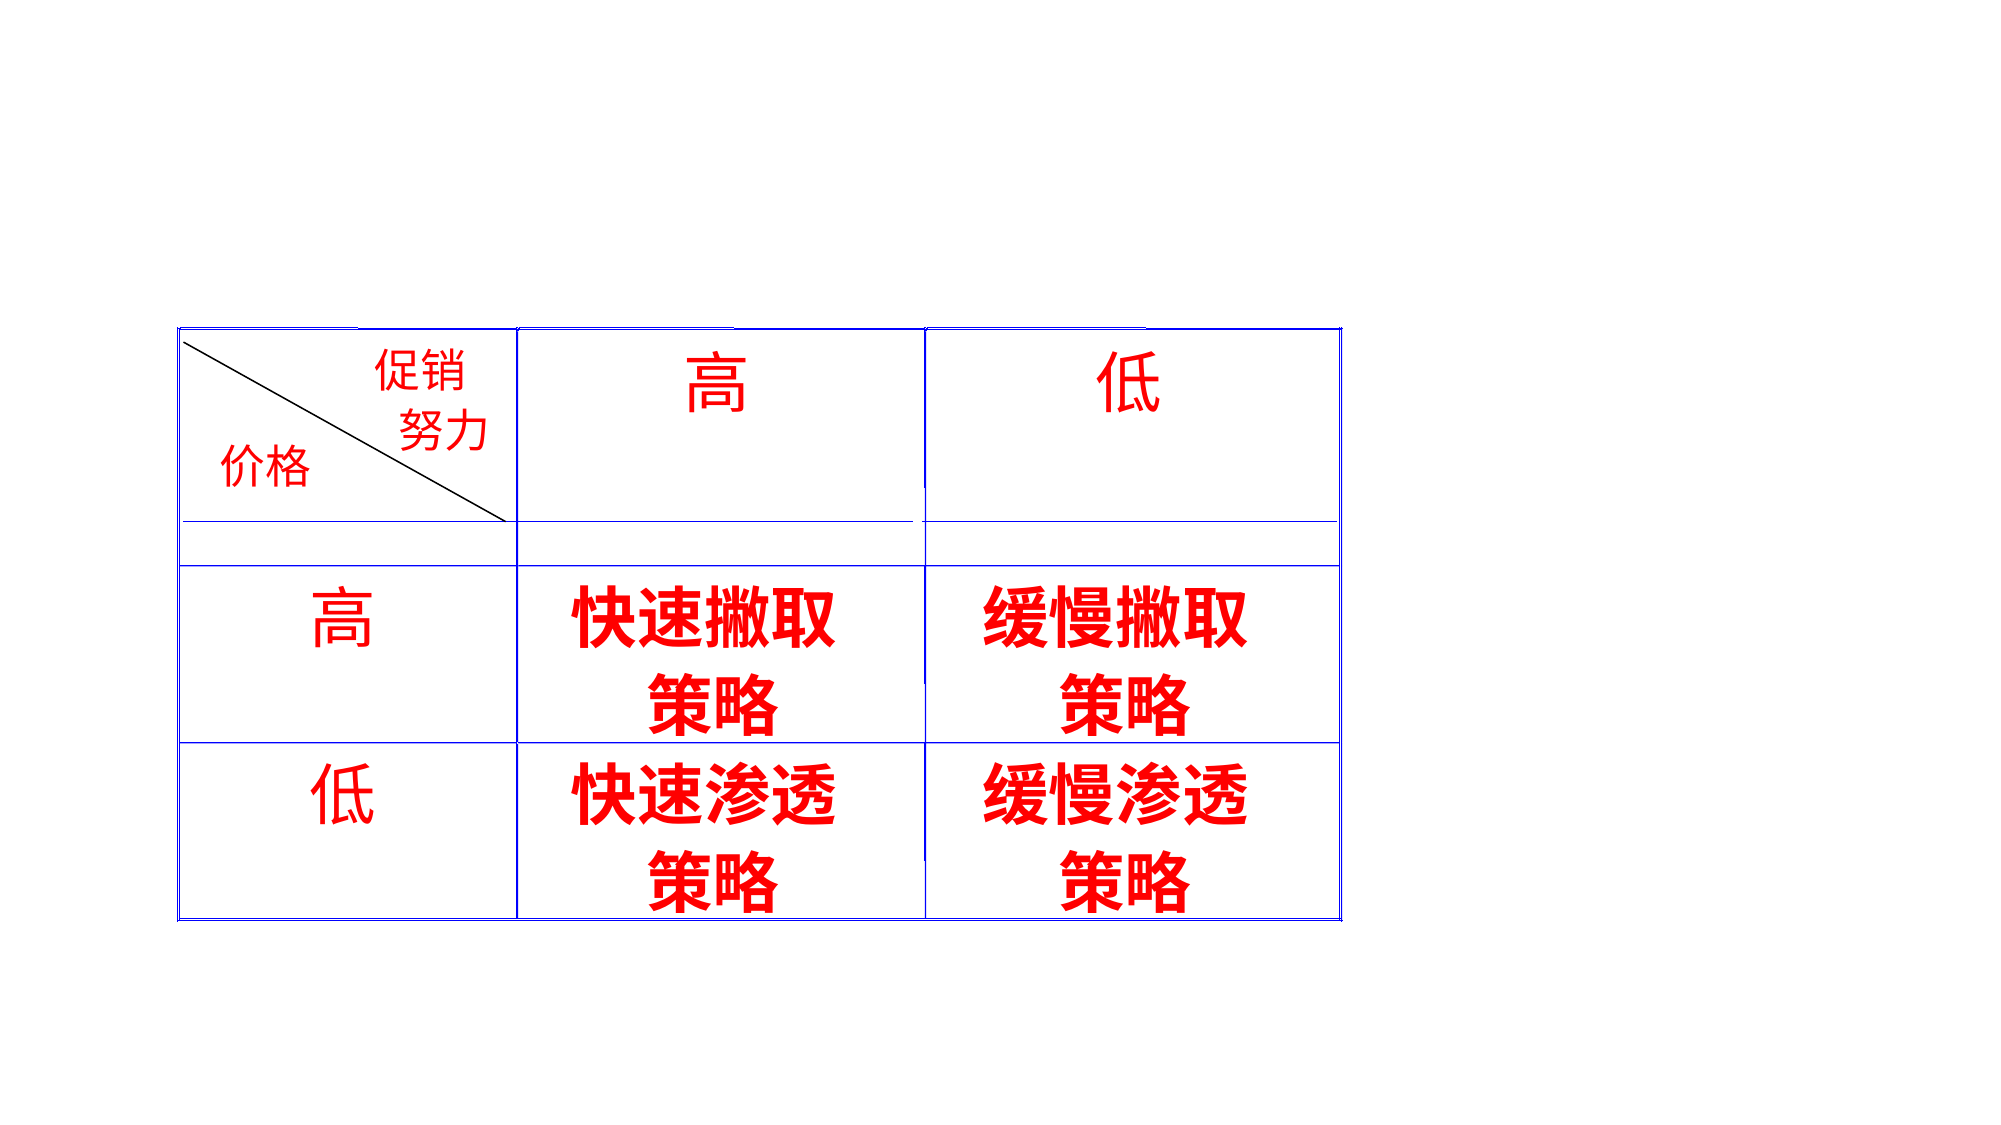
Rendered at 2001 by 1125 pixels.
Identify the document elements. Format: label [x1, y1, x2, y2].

text_box [177, 318, 1343, 923]
